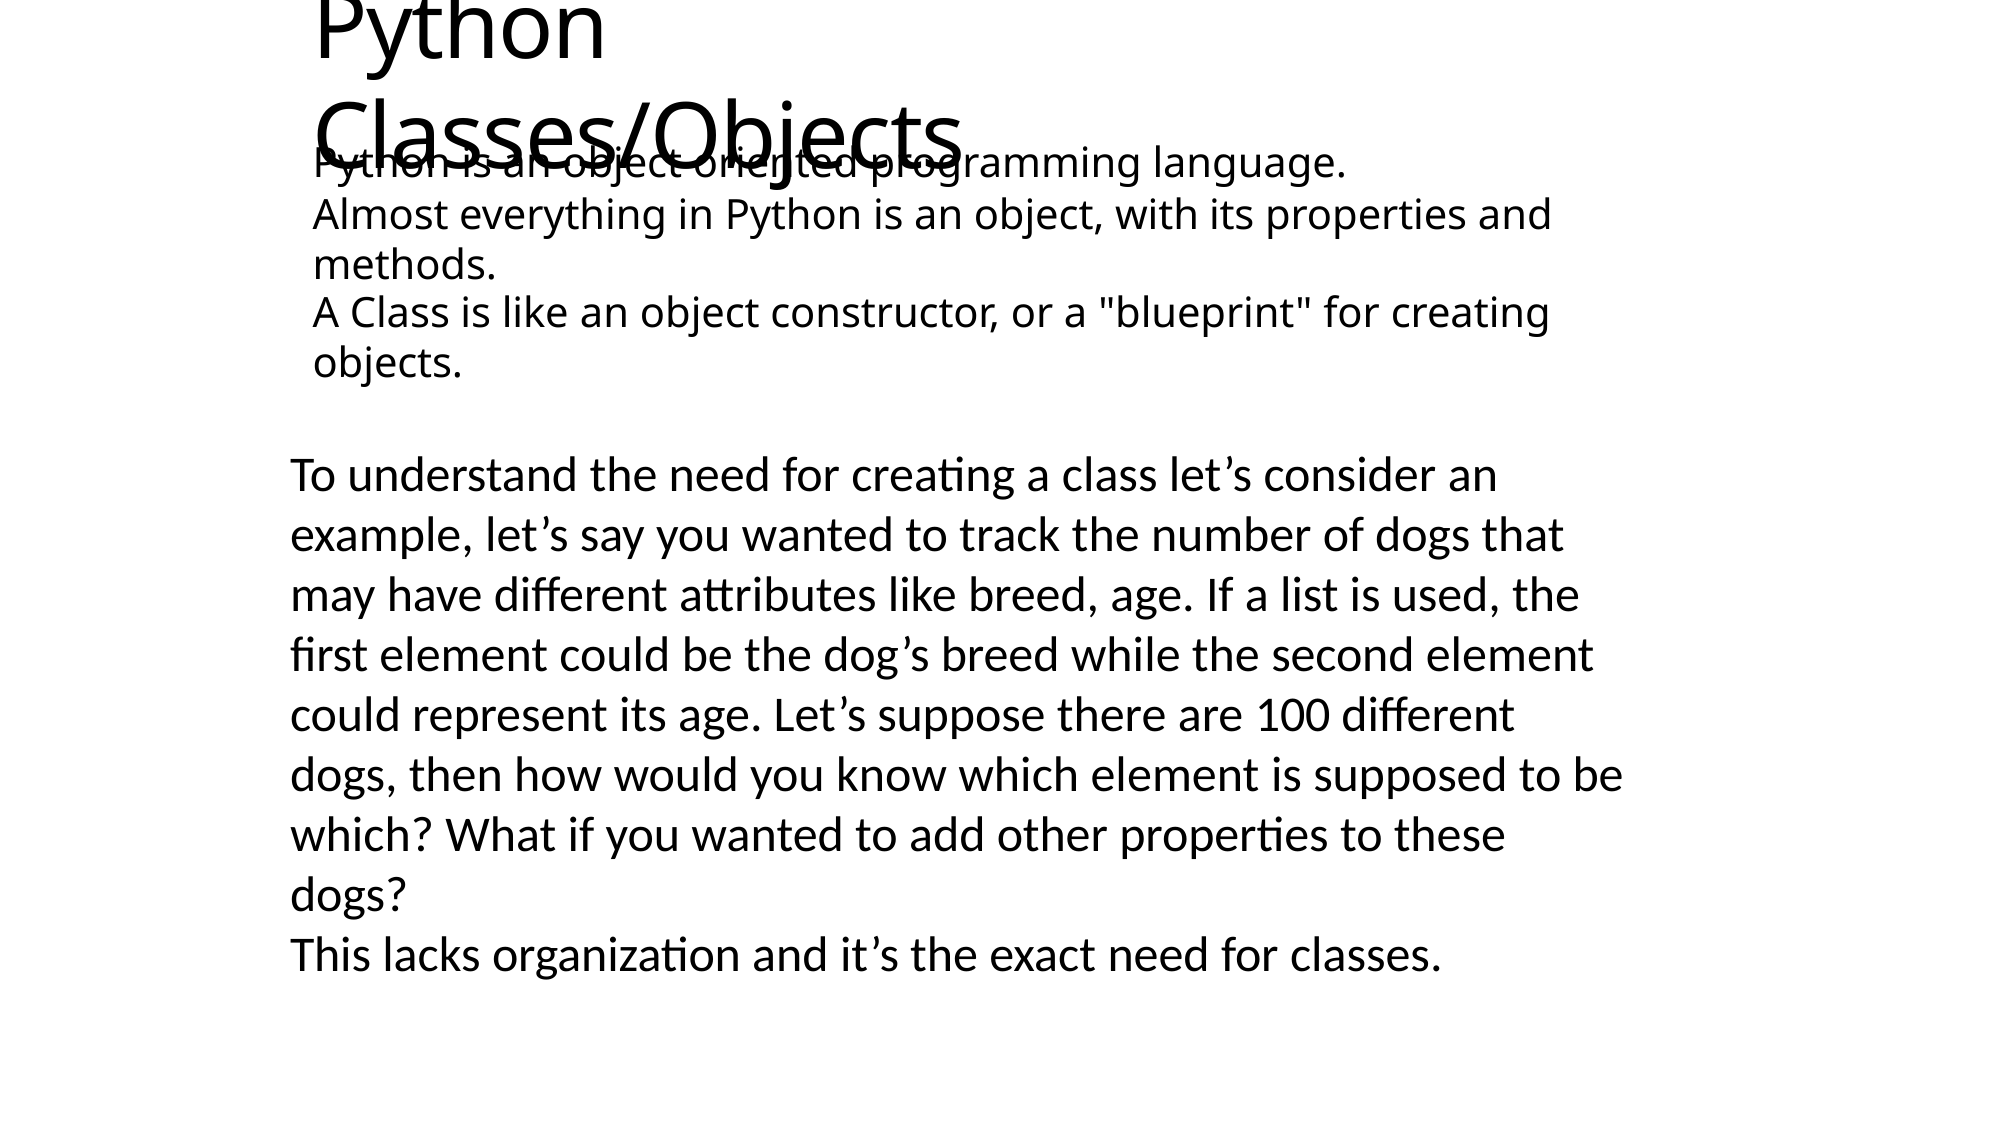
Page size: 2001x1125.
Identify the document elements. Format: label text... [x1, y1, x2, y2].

text_box Python is an object oriented programming language. Almost everything in Python is an object, with its properties and methods. A Class is like an object constructor, or a "blueprint" for creating objects. To understand the need for creating a class let’s consider an example, let’s say you wanted to track the number of dogs that may have different attributes like breed, age. If a list is used, the first element could be the dog’s breed while the second element could represent its age. Let’s suppose there are 100 different dogs, then how would you know which element is supposed to be which? What if you wanted to add other properties to these dogs? This lacks organization and it’s the exact need for classes. [287, 133, 1669, 982]
title Python Classes/Objects [310, 0, 1253, 133]
